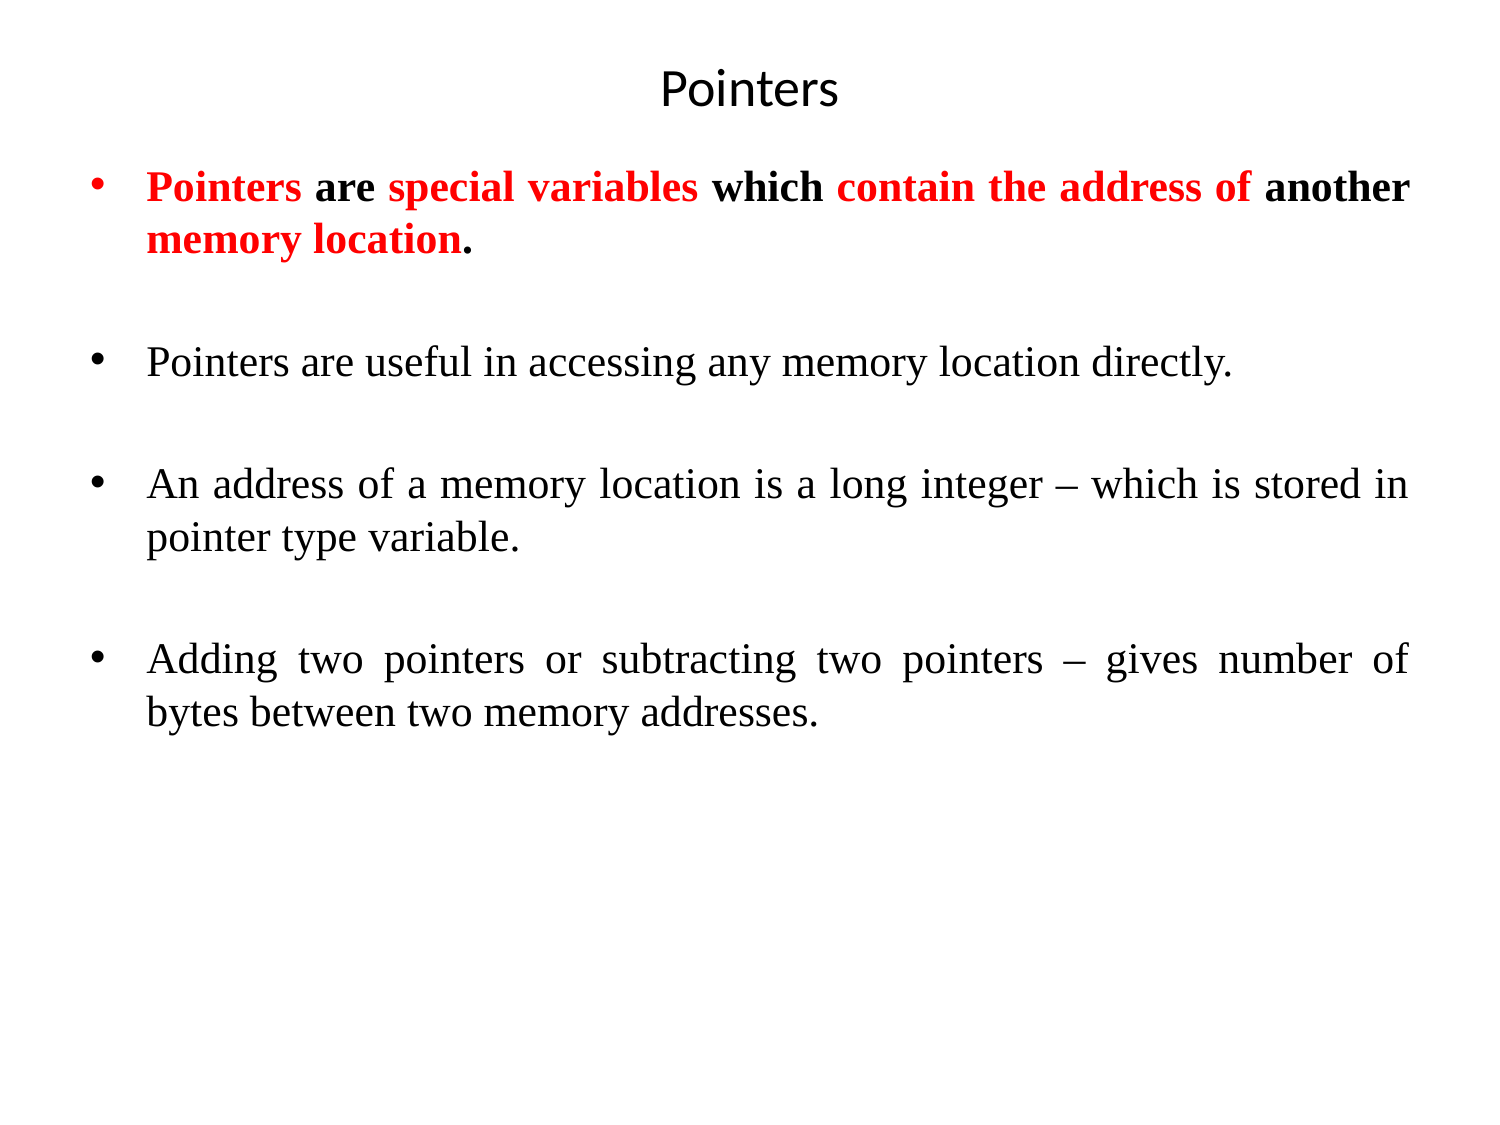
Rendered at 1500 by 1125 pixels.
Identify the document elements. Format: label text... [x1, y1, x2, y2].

title Pointers [75, 45, 1425, 125]
list Pointers are special variables which contain the address of another memory location. Pointers are useful in accessing any memory location directly. An address of a memory location is a long integer – which is stored in pointer type variable. Adding two pointers or subtracting two pointers – gives number of bytes between two memory addresses. [75, 149, 1425, 1075]
